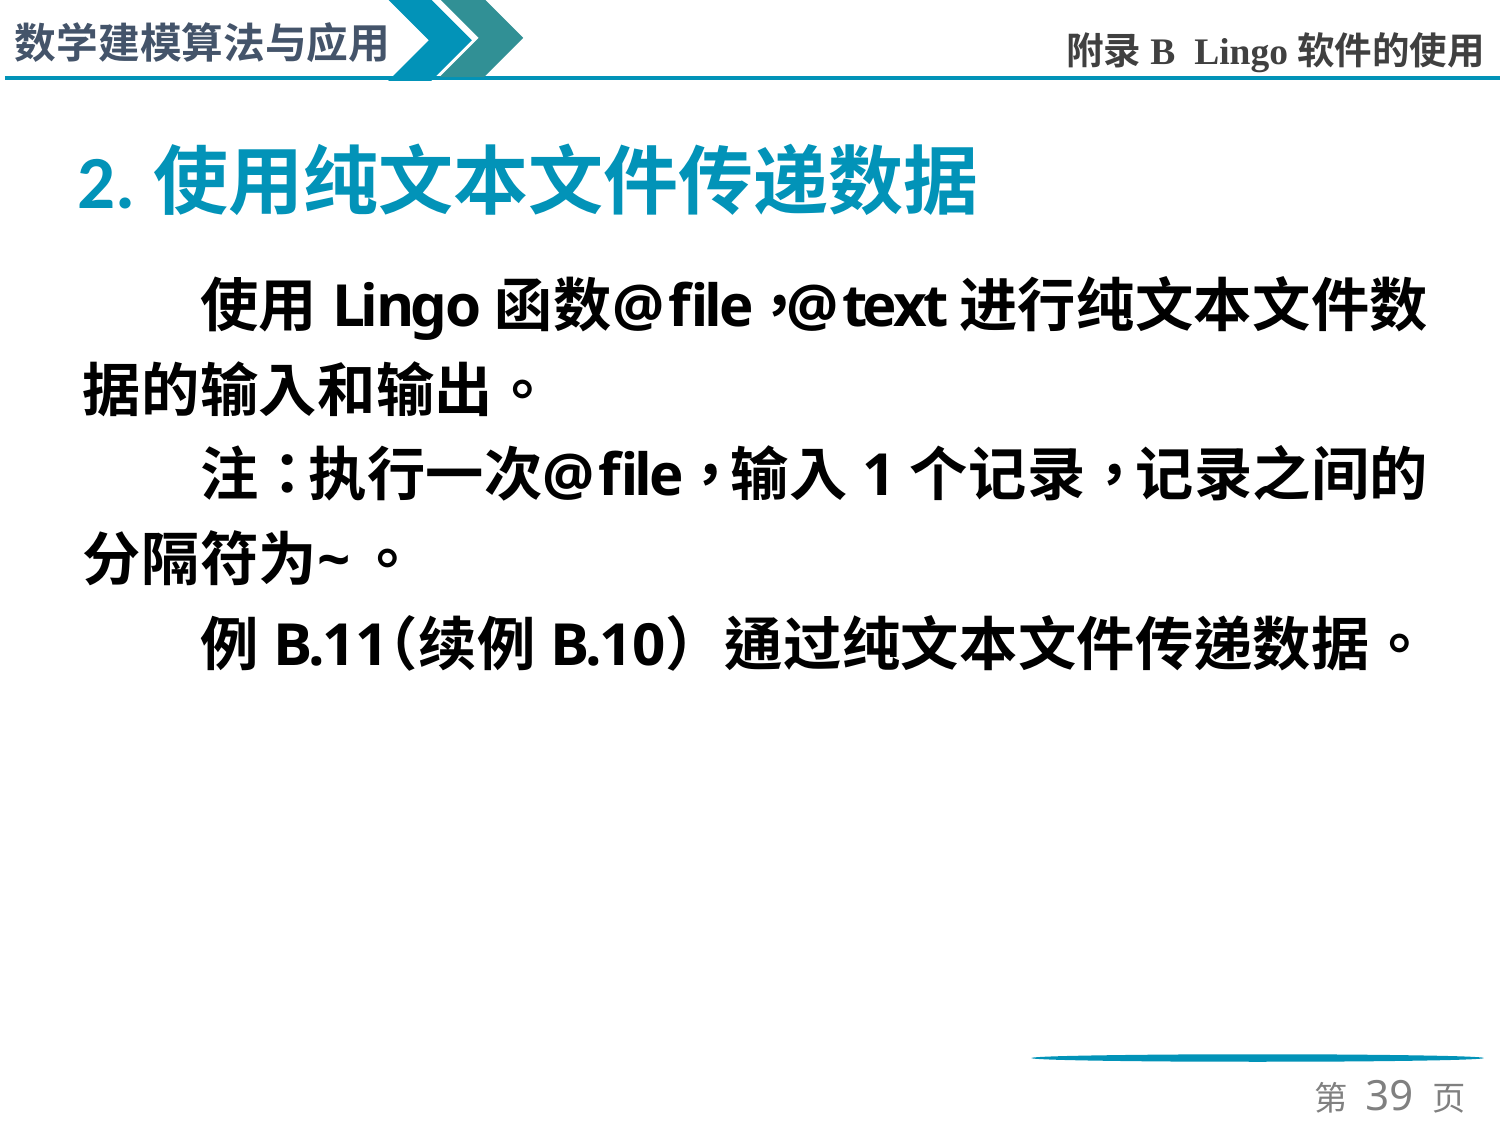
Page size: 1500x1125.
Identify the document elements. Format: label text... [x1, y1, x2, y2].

text_box 2.使用纯文本文件传递数据 [63, 126, 1100, 322]
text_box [82, 266, 1426, 874]
